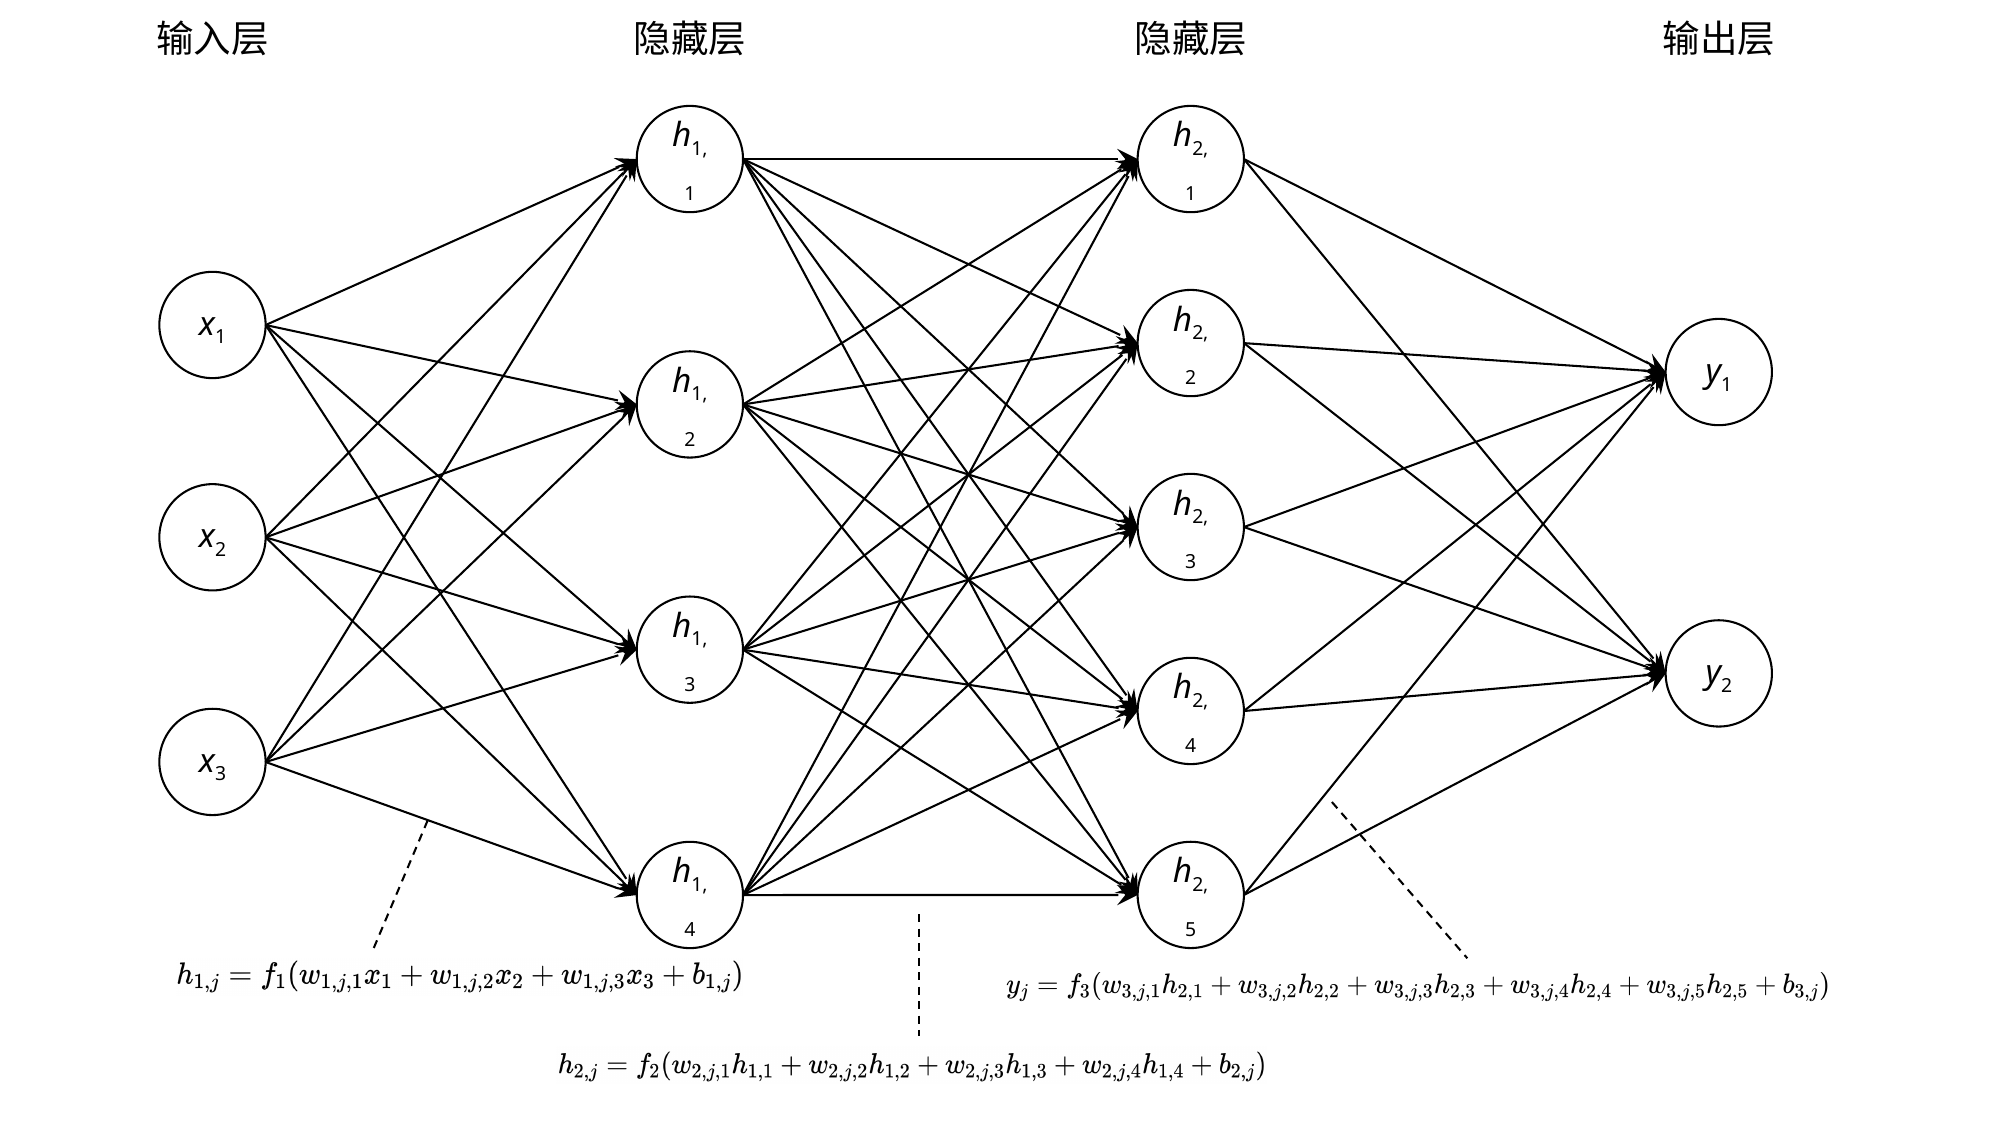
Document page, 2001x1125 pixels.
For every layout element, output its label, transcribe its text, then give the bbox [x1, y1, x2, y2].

text_box y1 [1667, 317, 1773, 427]
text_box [265, 536, 638, 761]
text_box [265, 158, 638, 324]
text_box h1,4 [635, 840, 744, 950]
picture [995, 960, 1839, 1013]
text_box h2,5 [1136, 840, 1245, 950]
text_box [1243, 342, 1667, 371]
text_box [1243, 371, 1667, 896]
text_box h1,1 [635, 104, 745, 214]
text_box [1331, 801, 1468, 959]
text_box x3 [158, 707, 265, 817]
text_box h2,3 [1139, 472, 1243, 582]
text_box 输入层 [136, 7, 289, 68]
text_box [373, 819, 429, 949]
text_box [742, 712, 1139, 896]
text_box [265, 324, 638, 536]
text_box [1243, 158, 1667, 342]
text_box h2,2 [1139, 288, 1243, 398]
text_box x1 [158, 270, 265, 380]
picture [175, 957, 744, 997]
text_box h2,1 [1136, 104, 1245, 214]
picture [556, 1045, 1268, 1085]
text_box h2,4 [1139, 656, 1243, 766]
text_box 隐藏层 [614, 7, 766, 68]
text_box x2 [158, 483, 265, 592]
text_box 输出层 [1643, 7, 1795, 68]
text_box y2 [1667, 619, 1773, 728]
text_box 隐藏层 [1115, 7, 1267, 68]
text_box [742, 528, 1139, 712]
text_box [742, 158, 1139, 528]
text_box h1,3 [638, 595, 742, 704]
text_box h1,2 [638, 350, 742, 459]
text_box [265, 761, 638, 896]
